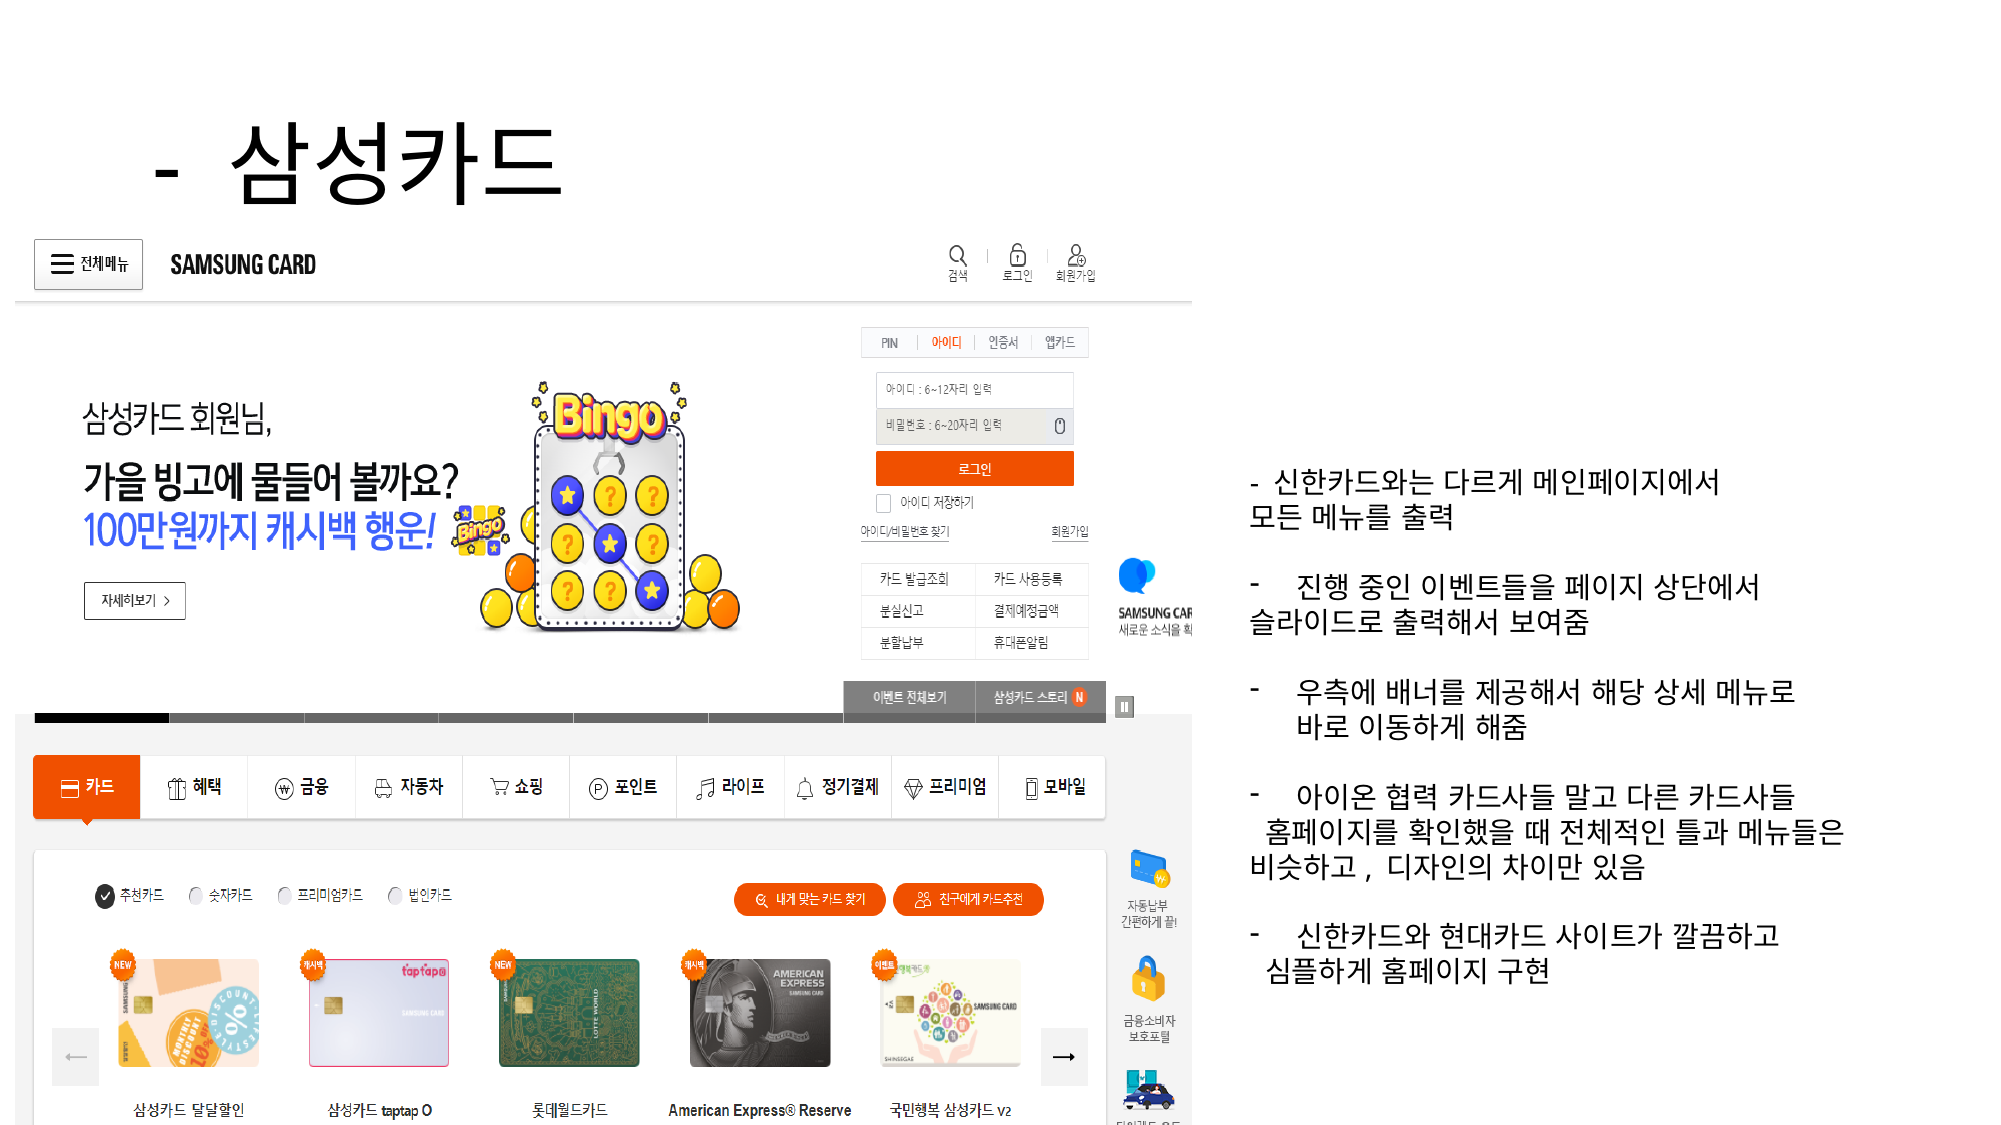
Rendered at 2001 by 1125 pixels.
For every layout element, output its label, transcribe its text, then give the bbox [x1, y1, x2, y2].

text_box - 신한카드와는 다르게 메인페이지에서 모든 메뉴를 출력 진행 중인 이벤트들을 페이지 상단에서 슬라이드로 출력해서 보여줌 우측에 배너를 제공해서 해당 상세 메뉴로 바로 이동하게 해줌 아이온 협력 카드사들 말고 다른 카드사들 홈페이지를 확인했을 때 전체적인 틀과 메뉴들은 비슷하고, 디자인의 차이만 있음 신한카드와 현대카드 사이트가 깔끔하고 심플하게 홈페이지 구현 [1235, 456, 1863, 997]
title - 삼성카드 [137, 59, 1863, 278]
picture [15, 228, 1193, 1125]
